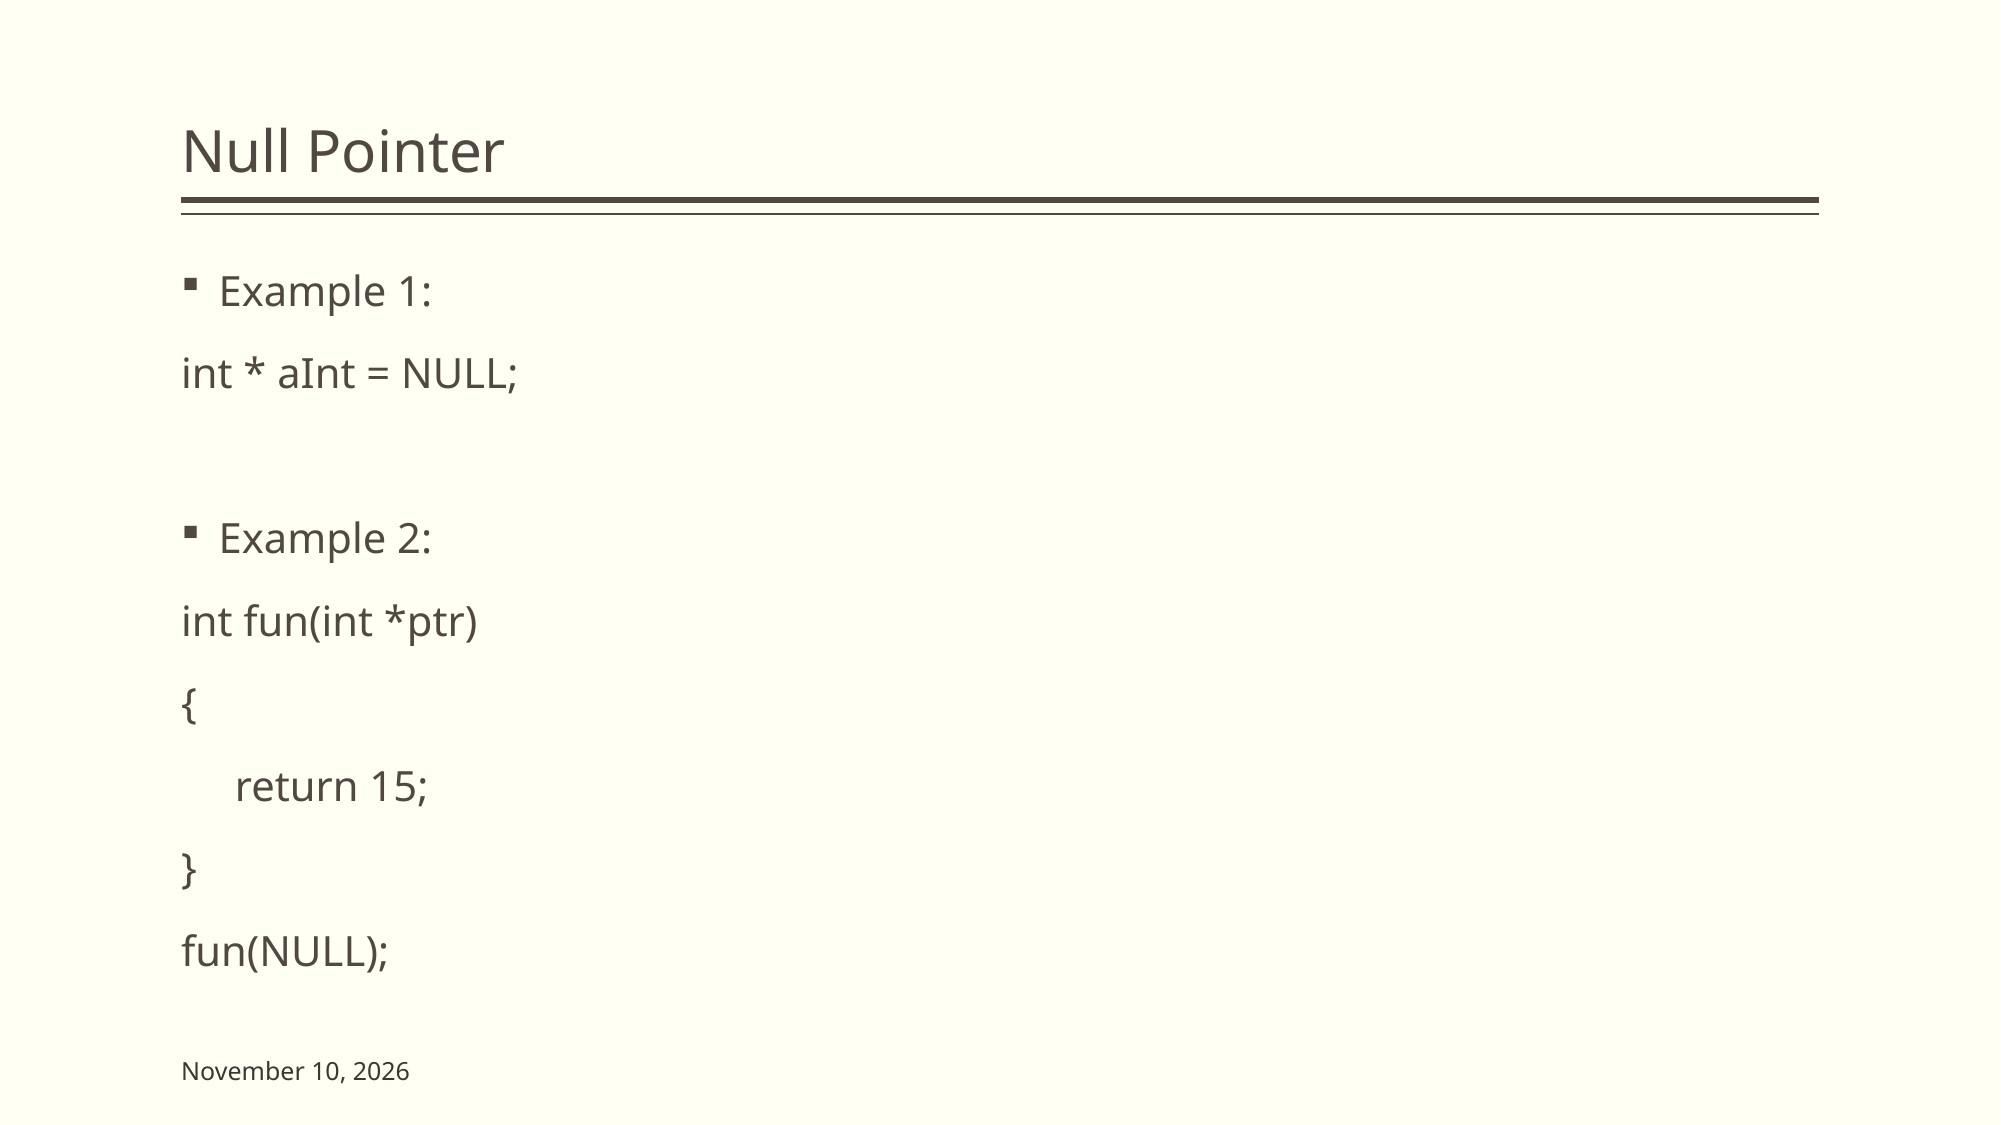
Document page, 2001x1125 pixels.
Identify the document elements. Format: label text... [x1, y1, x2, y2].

list Example 1: int * aInt = NULL; Example 2: int fun(int *ptr) { return 15; } fun(NULL); [181, 262, 839, 1013]
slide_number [181, 1042, 482, 1103]
title Null Pointer [181, 12, 1819, 193]
